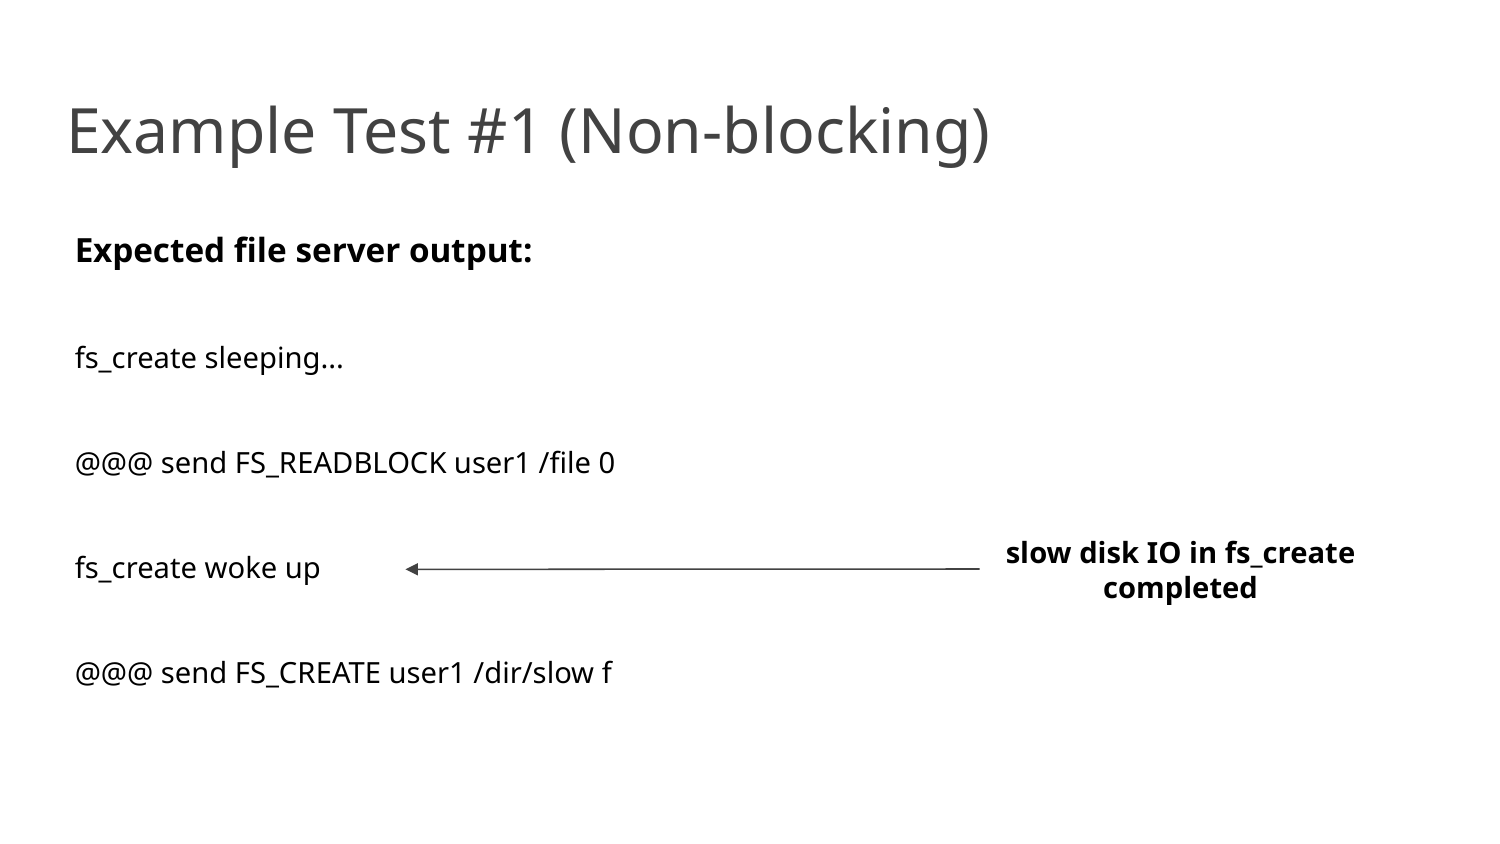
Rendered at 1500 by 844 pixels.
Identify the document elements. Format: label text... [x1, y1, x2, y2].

text_box Expected file server output: fs_create sleeping... @@@ send FS_READBLOCK user1 /file 0 fs_create woke up @@@ send FS_CREATE user1 /dir/slow f [59, 214, 839, 779]
title Example Test #1 (Non-blocking) [51, 61, 1449, 182]
text_box slow disk IO in fs_create completed [979, 519, 1382, 619]
